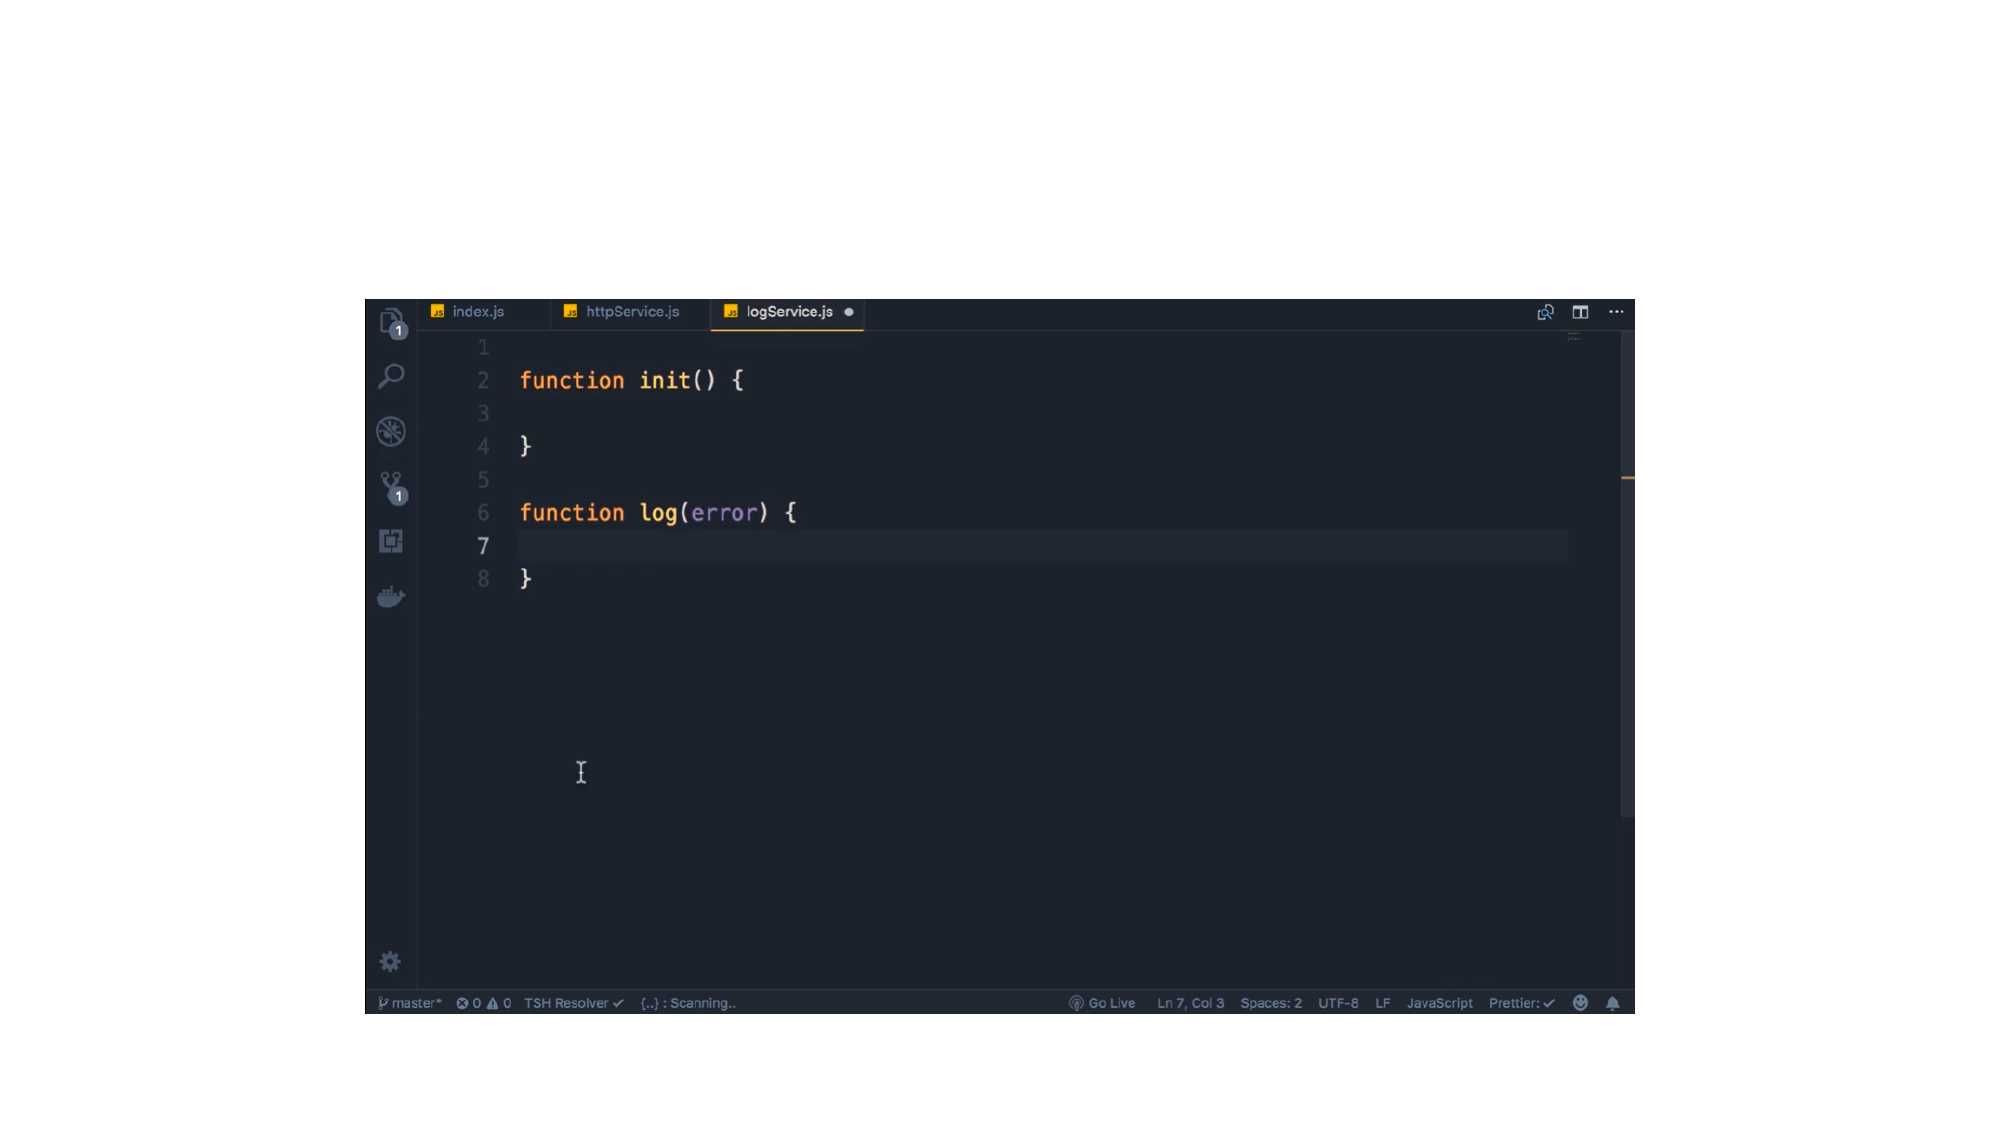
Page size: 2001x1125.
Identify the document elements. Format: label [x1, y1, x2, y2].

list [365, 299, 1635, 1014]
